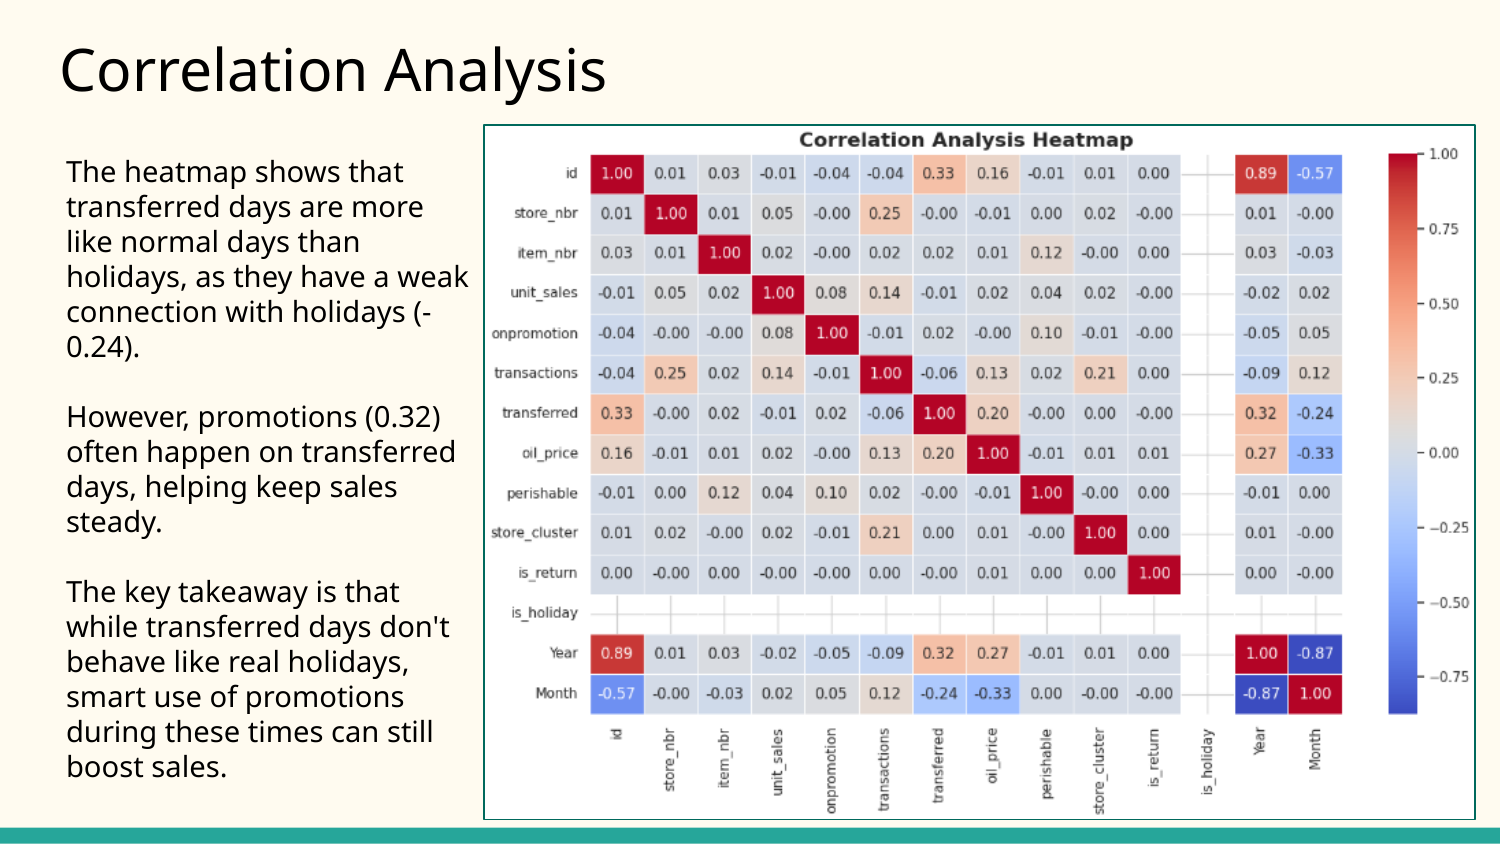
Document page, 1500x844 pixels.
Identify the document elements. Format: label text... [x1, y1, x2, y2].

text_box The heatmap shows that transferred days are more like normal days than holidays, as they have a weak connection with holidays (-0.24). However, promotions (0.32) often happen on transferred days, helping keep sales steady. The key takeaway is that while transferred days don't behave like real holidays, smart use of promotions during these times can still boost sales. [51, 138, 479, 753]
picture [484, 125, 1475, 819]
title Correlation Analysis [44, 17, 1443, 119]
